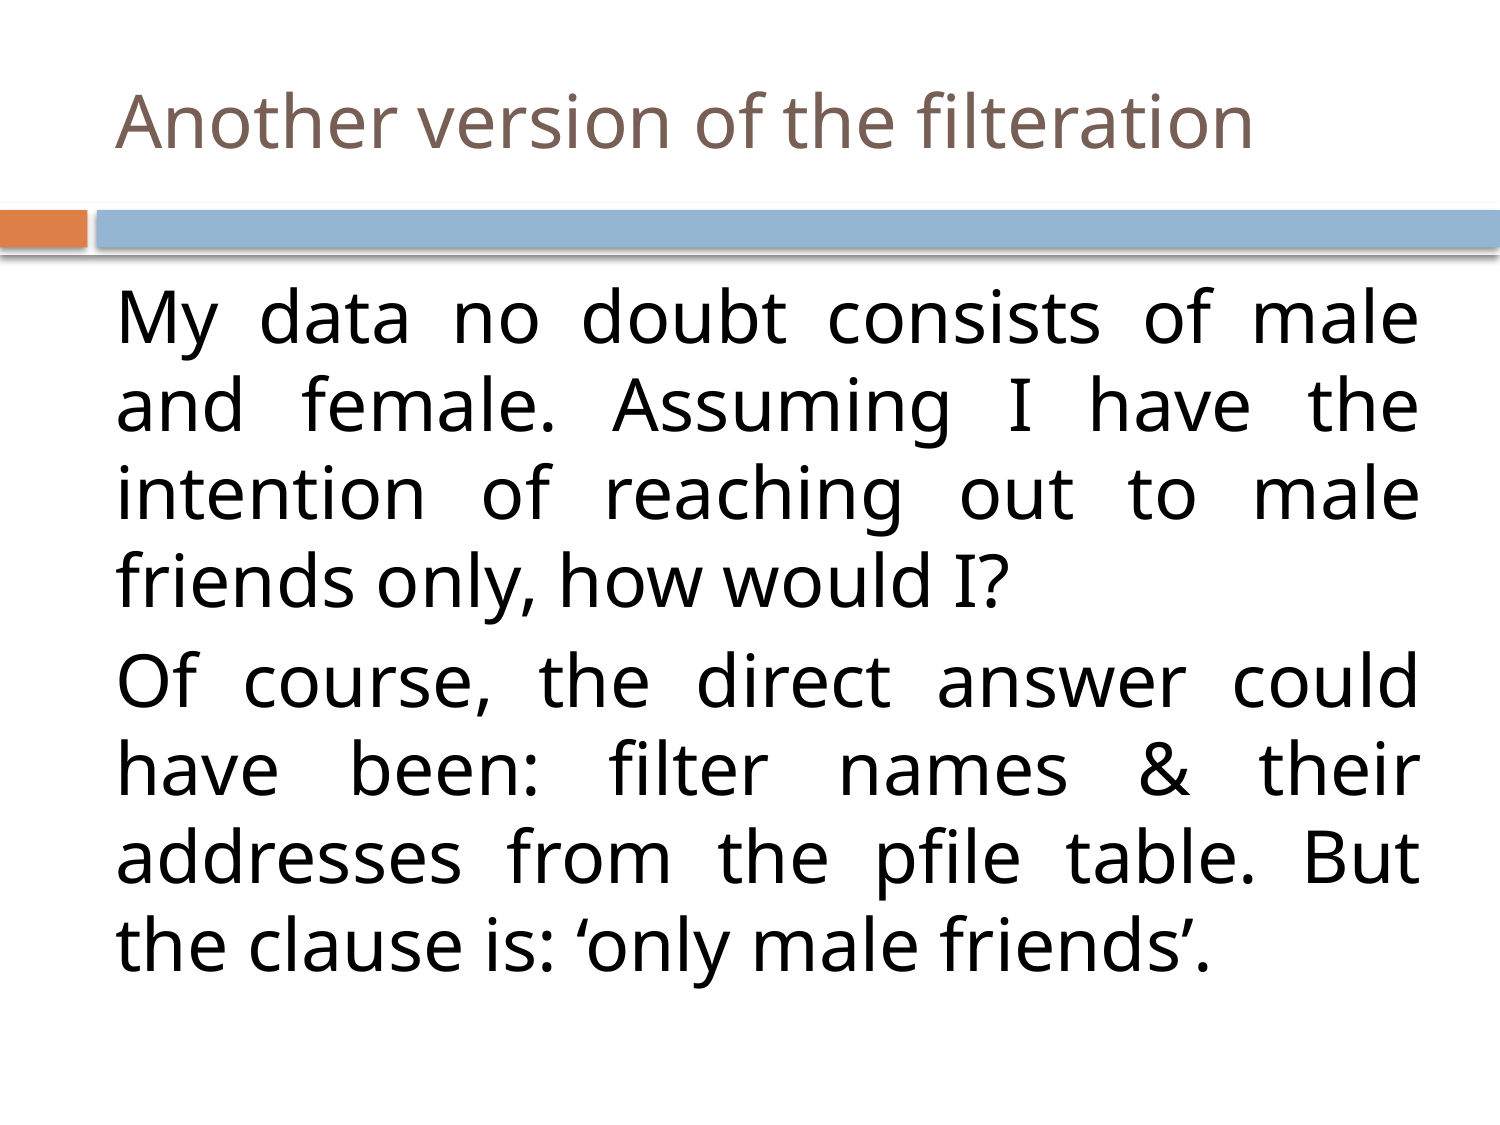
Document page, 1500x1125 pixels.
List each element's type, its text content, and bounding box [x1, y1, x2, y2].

list My data no doubt consists of male and female. Assuming I have the intention of reaching out to male friends only, how would I? Of course, the direct answer could have been: filter names & their addresses from the pfile table. But the clause is: ‘only male friends’. [100, 262, 1438, 1000]
title Another version of the filteration [100, 37, 1438, 200]
